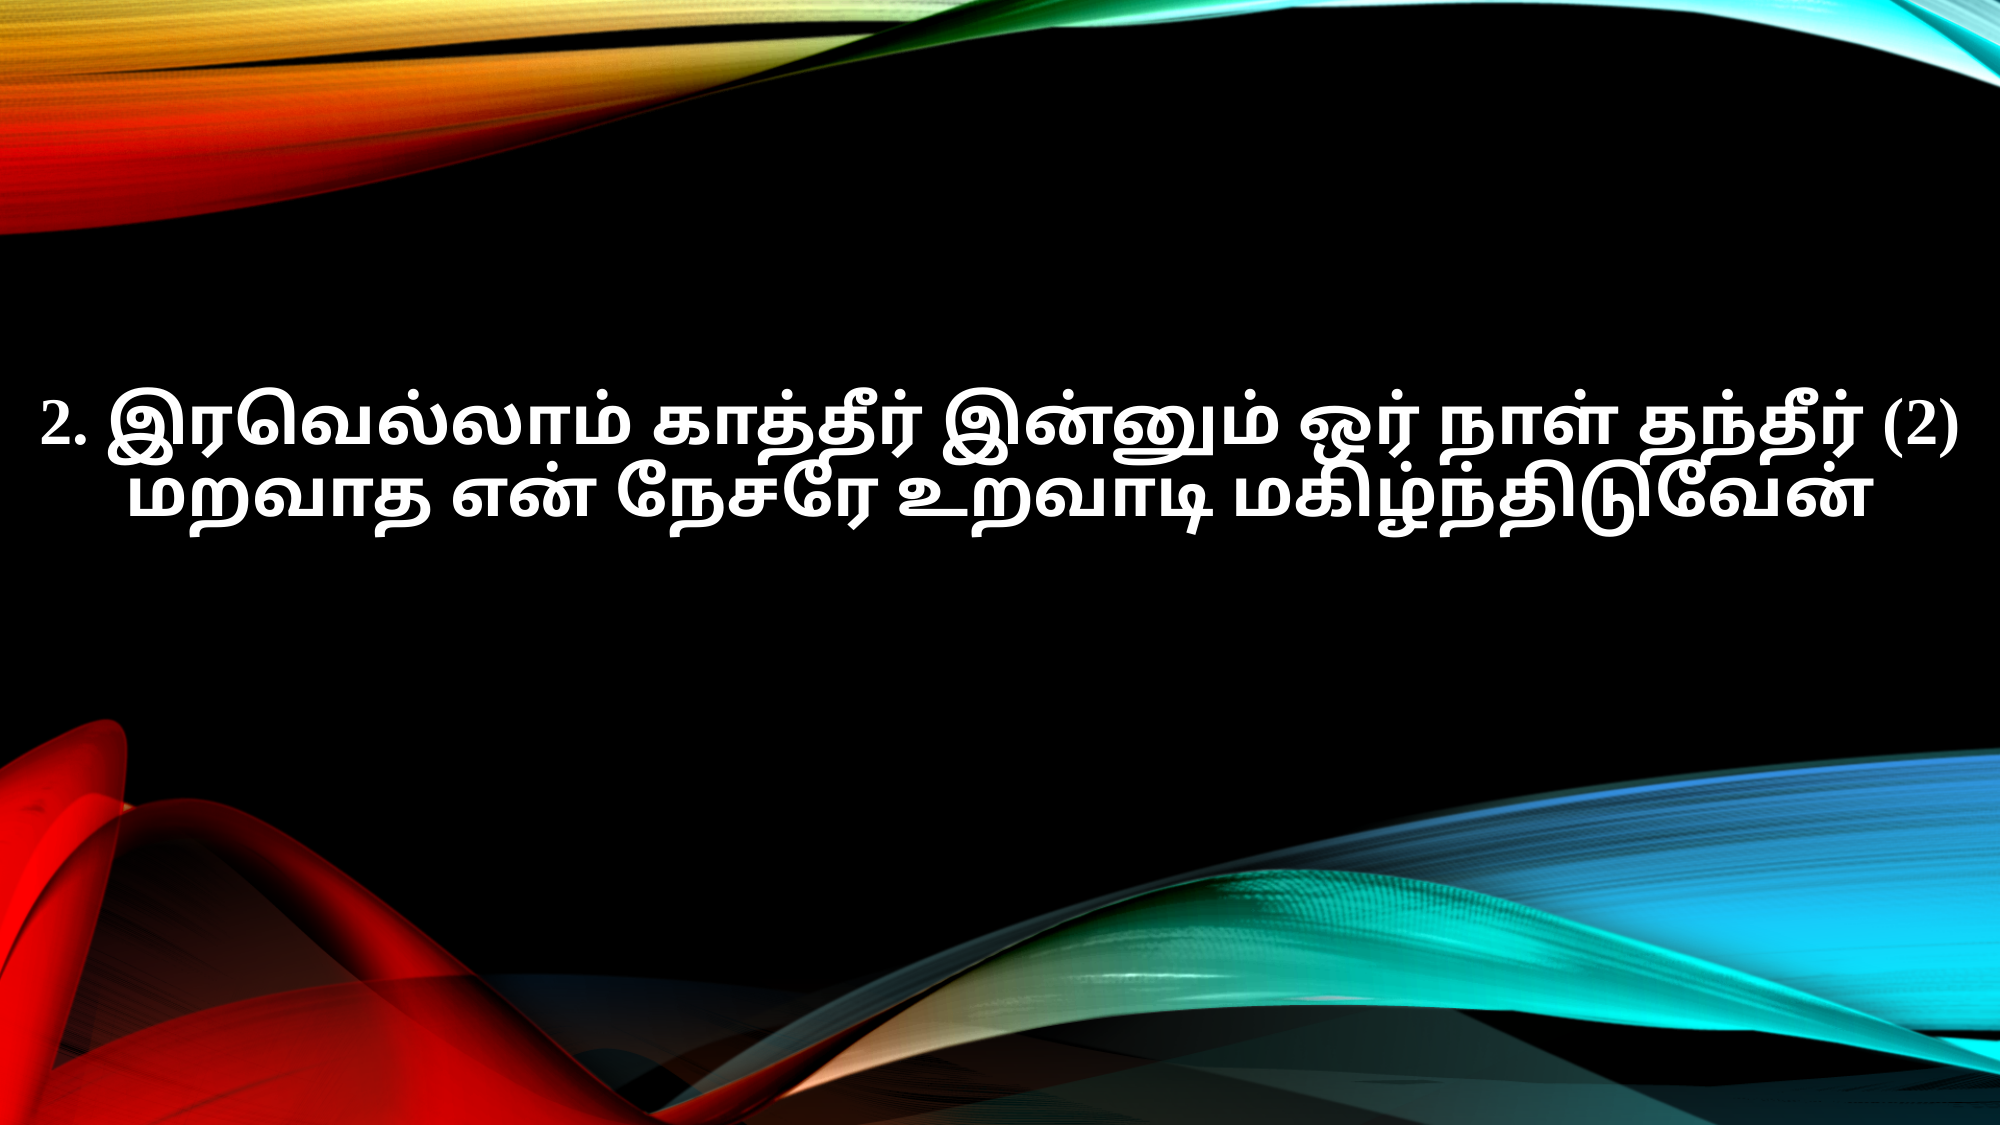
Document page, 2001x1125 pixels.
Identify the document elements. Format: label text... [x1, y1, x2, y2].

subtitle 2. இரவெல்லாம் காத்தீர் இன்னும் ஒர் நாள் தந்தீர் (2) மறவாத என் நேசரே உறவாடி மகிழ்ந்திடுவேன் [0, 0, 2000, 1125]
